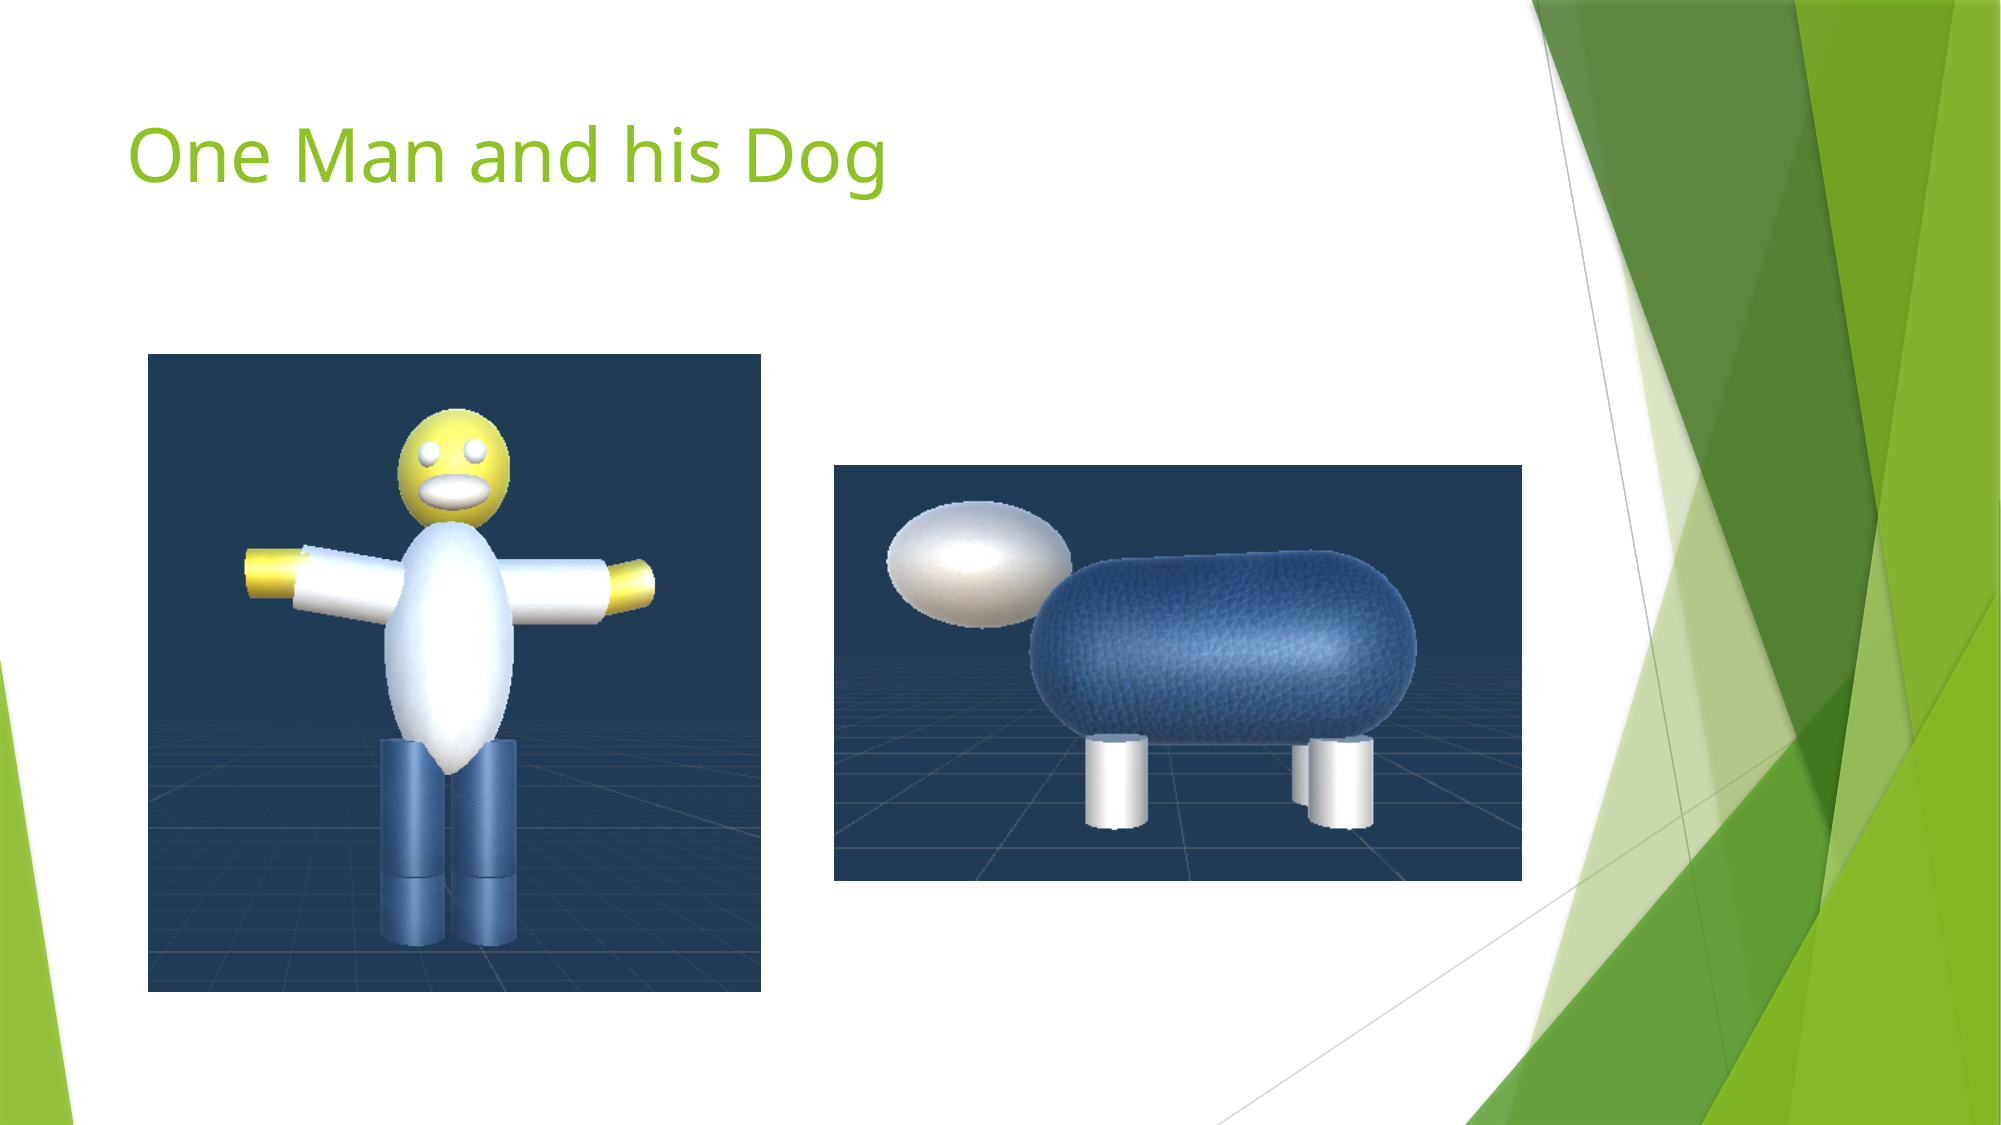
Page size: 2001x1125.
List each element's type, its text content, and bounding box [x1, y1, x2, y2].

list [834, 464, 1522, 881]
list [147, 353, 761, 992]
title One Man and his Dog [111, 99, 1522, 317]
